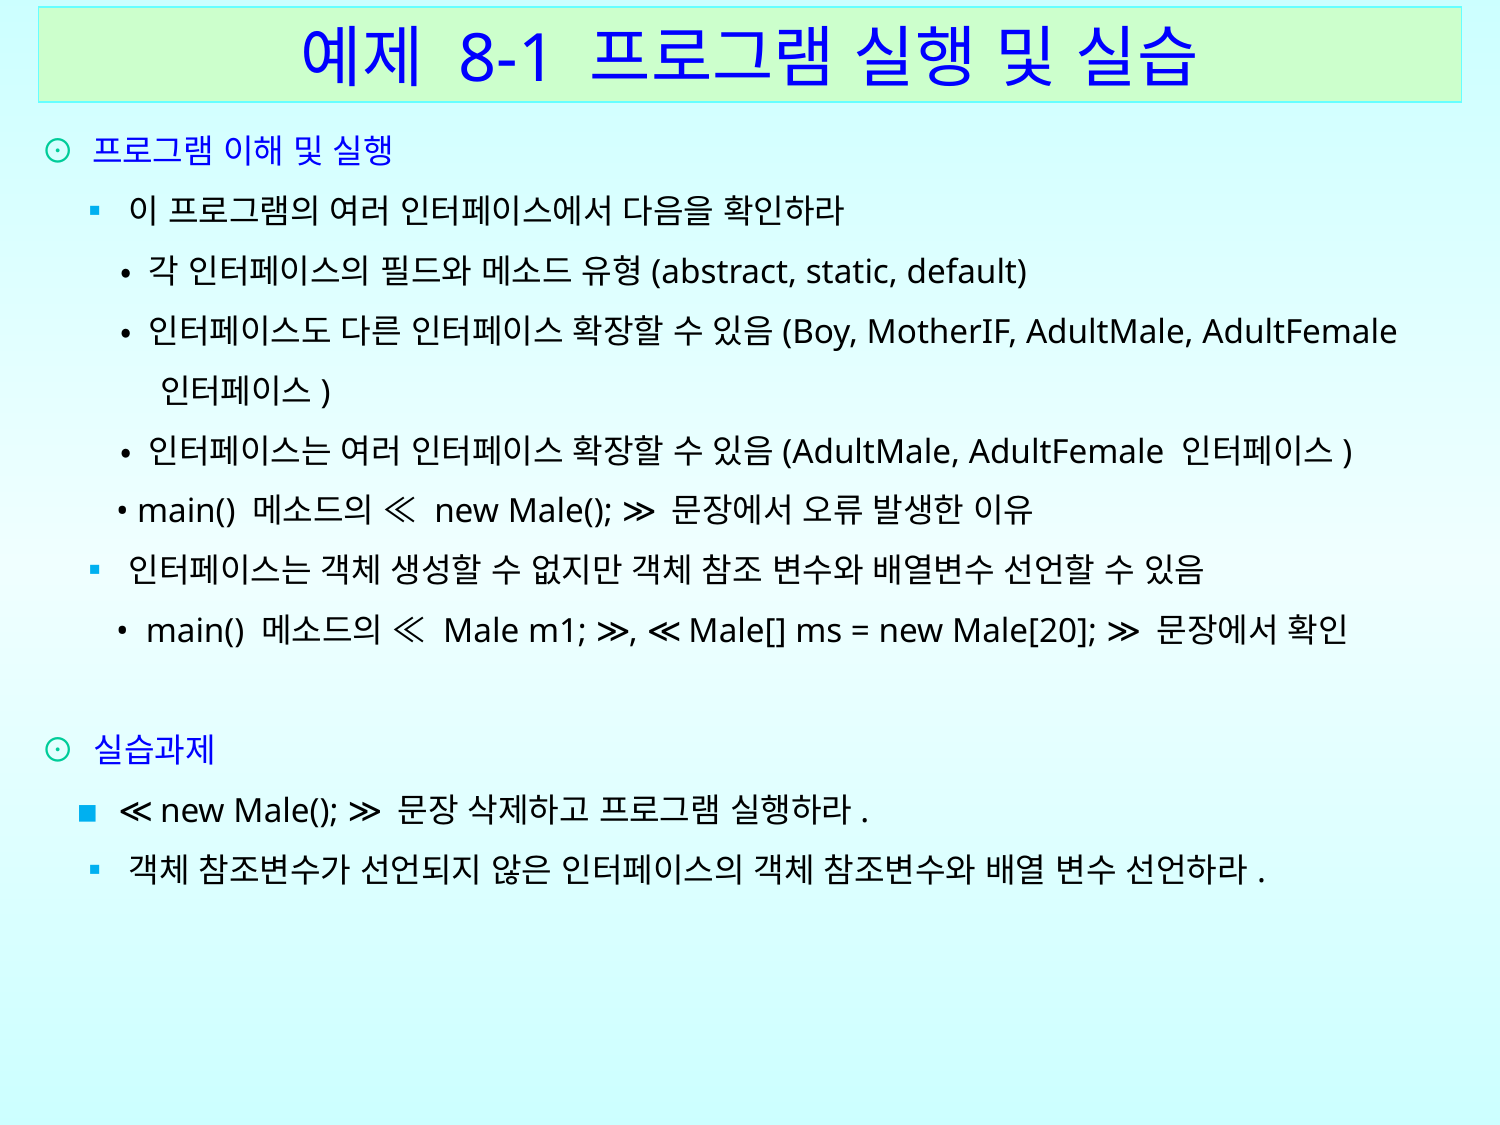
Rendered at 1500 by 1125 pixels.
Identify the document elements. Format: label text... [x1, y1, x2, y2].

text_box ⊙ 프로그램 이해 및 실행 ▪ 이 프로그램의 여러 인터페이스에서 다음을 확인하라 • 각 인터페이스의 필드와 메소드 유형(abstract, static, default) • 인터페이스도 다른 인터페이스 확장할 수 있음(Boy, MotherIF, AdultMale, AdultFemale 인터페이스) • 인터페이스는 여러 인터페이스 확장할 수 있음(AdultMale, AdultFemale 인터페이스) • main() 메소드의 ≪ new Male(); ≫ 문장에서 오류 발생한 이유 ▪ 인터페이스는 객체 생성할 수 없지만 객체 참조 변수와 배열변수 선언할 수 있음 • main() 메소드의 ≪ Male m1; ≫, ≪ Male[] ms = new Male[20]; ≫ 문장에서 확인 ⊙ 실습과제 ▪ ≪ new Male(); ≫ 문장 삭제하고 프로그램 실행하라. ▪ 객체 참조변수가 선언되지 않은 인터페이스의 객체 참조변수와 배열 변수 선언하라. [26, 103, 1474, 988]
text_box 예제 8-1 프로그램 실행 및 실습 [38, 7, 1462, 102]
